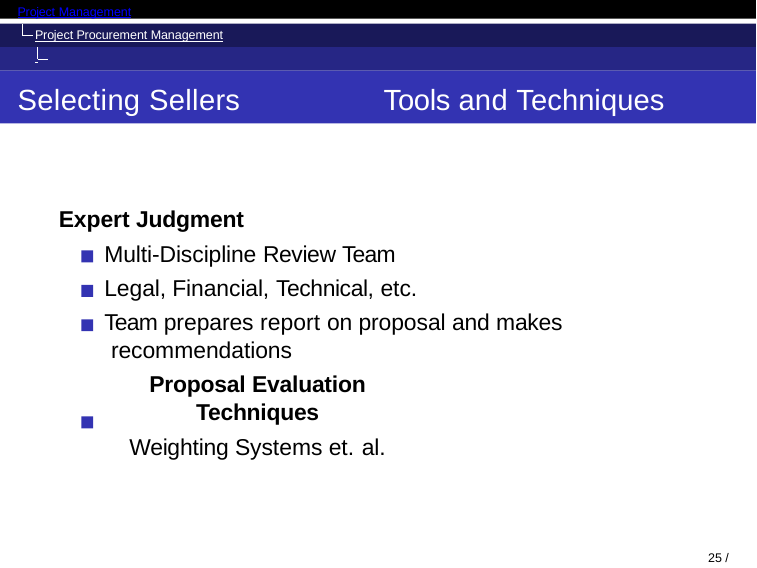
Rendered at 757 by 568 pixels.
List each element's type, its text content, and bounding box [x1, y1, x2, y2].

text_box [0, 70, 756, 124]
text_box Selecting Sellers [17, 78, 243, 116]
slide_number 23 / 47 [701, 548, 746, 568]
text_box Project Management [0, 0, 756, 19]
text_box [0, 47, 756, 70]
text_box Tools and Techniques [383, 78, 673, 116]
text_box Expert Judgment Multi-Discipline Review Team Legal, Financial, Technical, etc. Team prepares report on proposal and makes recommendations Proposal Evaluation Techniques Weighting Systems et. al. [56, 195, 567, 460]
text_box [227, 23, 756, 47]
text_box Project Procurement Management Conduct Procurements [33, 16, 227, 66]
text_box [0, 23, 33, 47]
